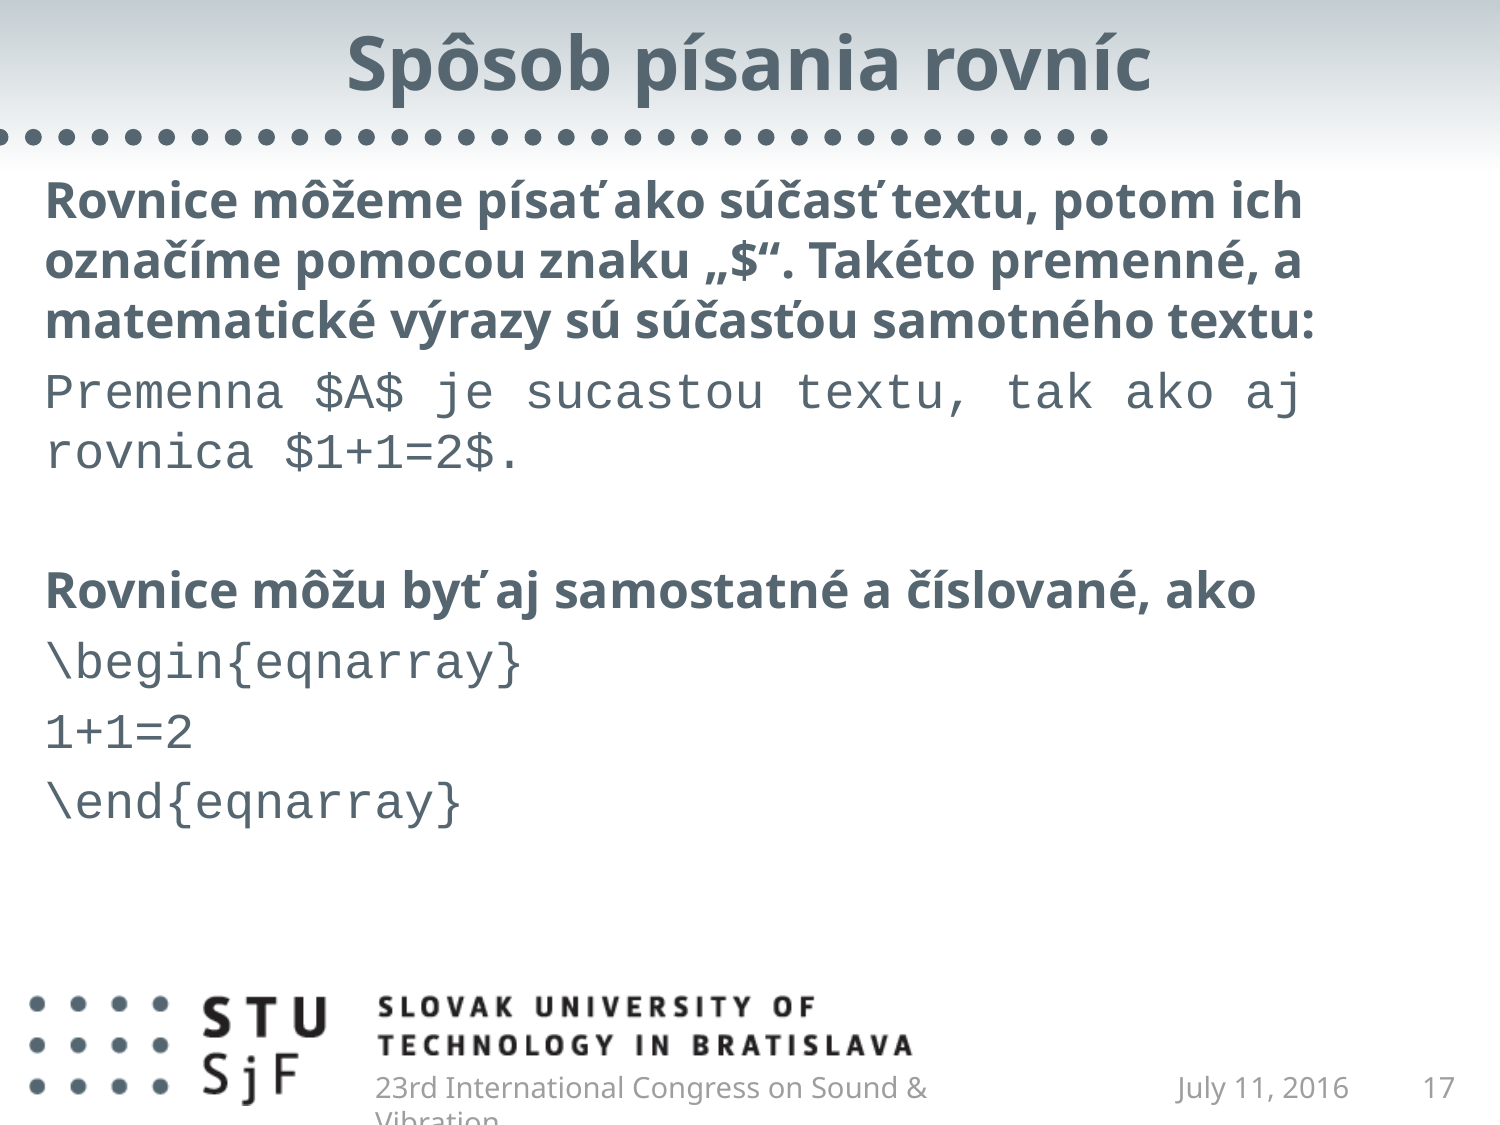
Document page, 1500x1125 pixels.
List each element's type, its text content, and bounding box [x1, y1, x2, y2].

footer 23rd International Congress on Sound & Vibration [359, 1061, 1070, 1107]
title Spôsob písania rovníc [29, 7, 1471, 114]
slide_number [1104, 1061, 1365, 1107]
slide_number 17 [1375, 1061, 1471, 1107]
picture [29, 994, 916, 1106]
list Rovnice môžeme písať ako súčasť textu, potom ich označíme pomocou znaku „$“. Takéto premenné, a matematické výrazy sú súčasťou samotného textu: Premenna $A$ je sucastou textu, tak ako aj rovnica $1+1=2$. Rovnice môžu byť aj samostatné a číslované, ako \begin{eqnarray} 1+1=2 \end{eqnarray} [29, 160, 1471, 988]
